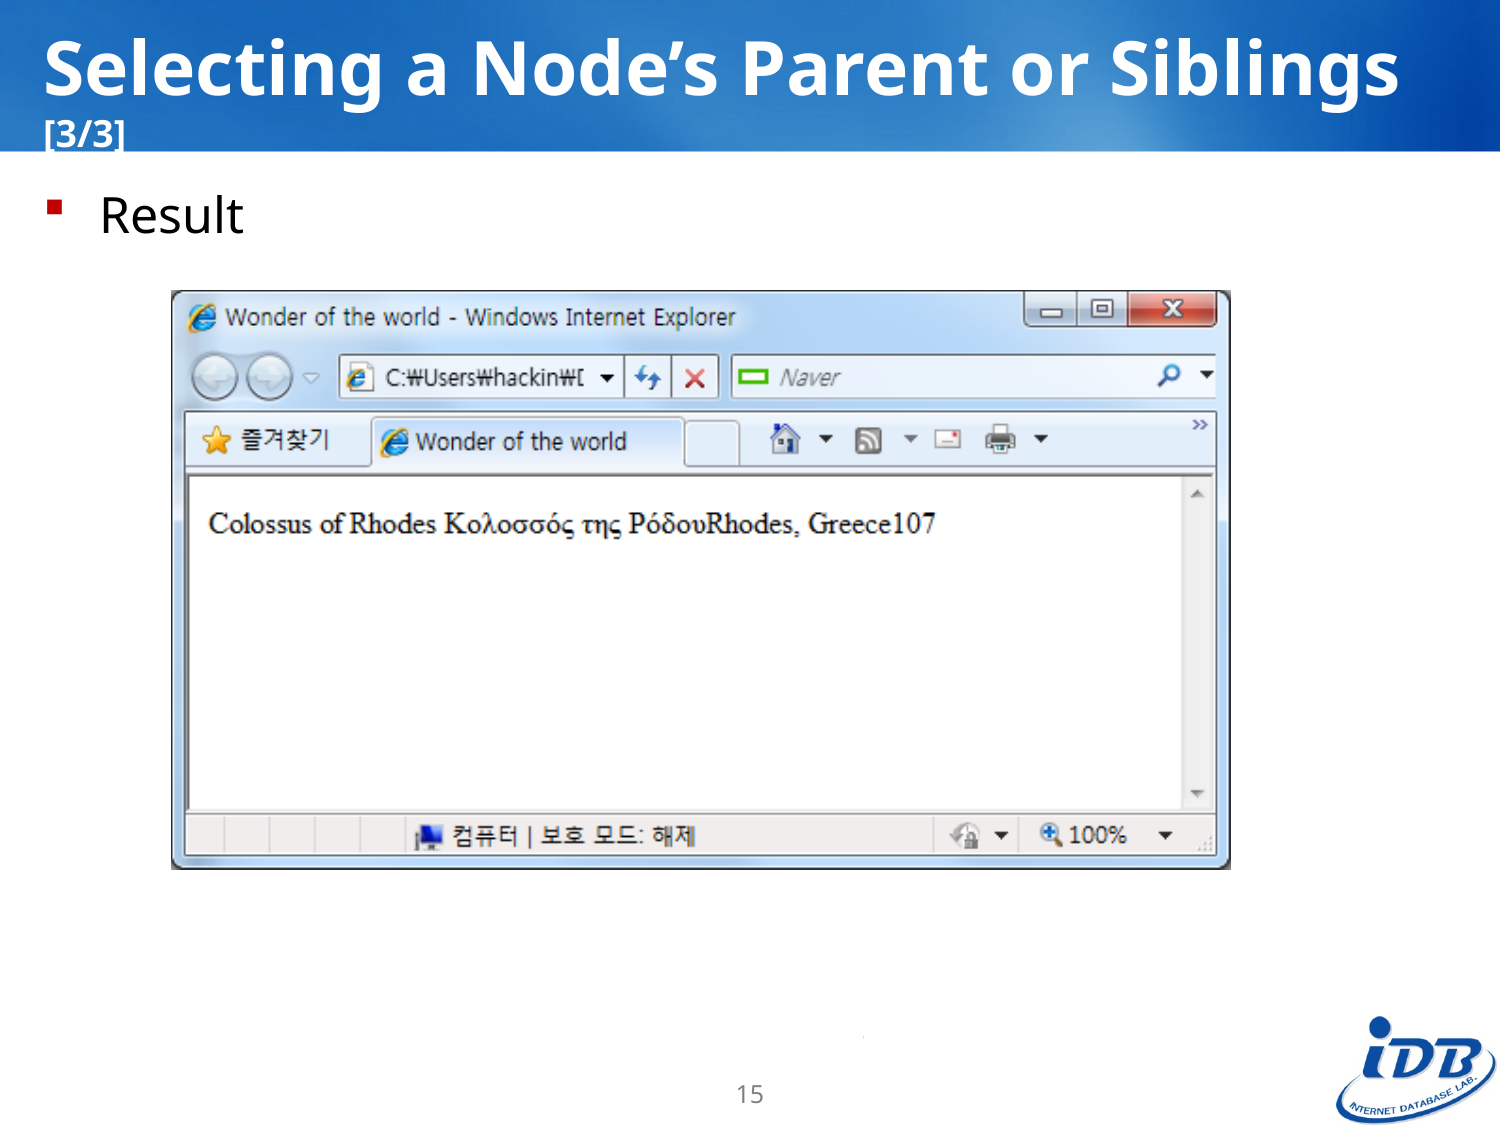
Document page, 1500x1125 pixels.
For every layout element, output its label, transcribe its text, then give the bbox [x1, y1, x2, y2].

list Result [28, 175, 1472, 1067]
title Selecting a Node’s Parent or Siblings [3/3] [28, 23, 1472, 153]
picture [0, 0, 1500, 1125]
slide_number 15 [688, 1078, 812, 1114]
